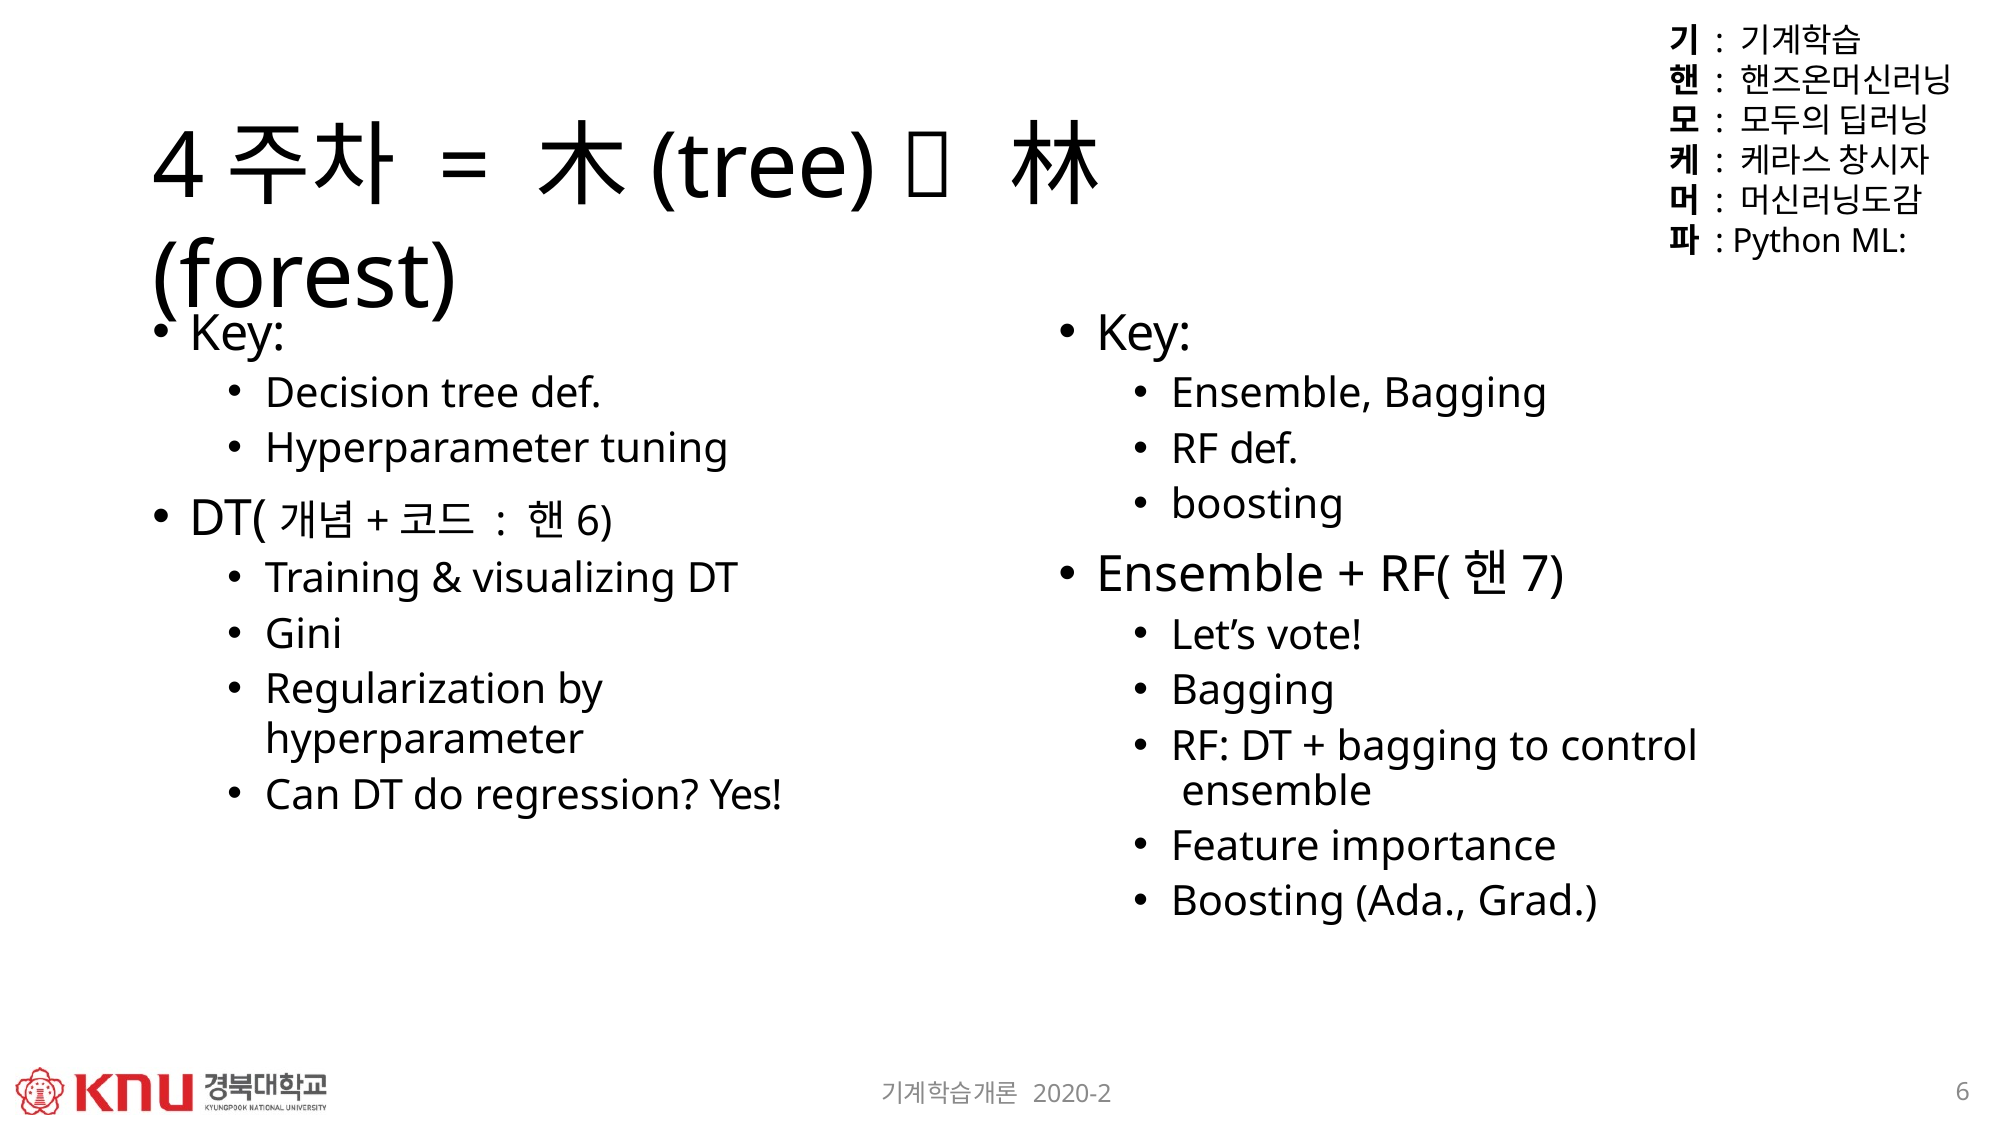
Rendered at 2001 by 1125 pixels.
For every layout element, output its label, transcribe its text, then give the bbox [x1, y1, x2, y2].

footer 기계학습개론 2020-2 [878, 1073, 1121, 1125]
text_box Key: Decision tree def. Hyperparameter tuning DT(개념+코드 : 핸6) Training & visualizing DT Gini Regularization by hyperparameter Can DT do regression? Yes! [150, 291, 909, 818]
text_box 4주차 = 木(tree)  林(forest) [150, 103, 1363, 326]
slide_number 10 [1949, 1071, 1990, 1125]
text_box Key: Ensemble, Bagging RF def. boosting Ensemble + RF(핸7) Let’s vote! Bagging RF: DT + bagging to control ensemble Feature importance Boosting (Ada., Grad.) [1056, 291, 1709, 924]
picture [15, 1067, 327, 1115]
text_box 기 : 기계학습 핸 : 핸즈온머신러닝 모 : 모두의 딥러닝 케 : 케라스 창시자 머 : 머신러닝도감 파 : Python ML: [1667, 17, 1969, 259]
